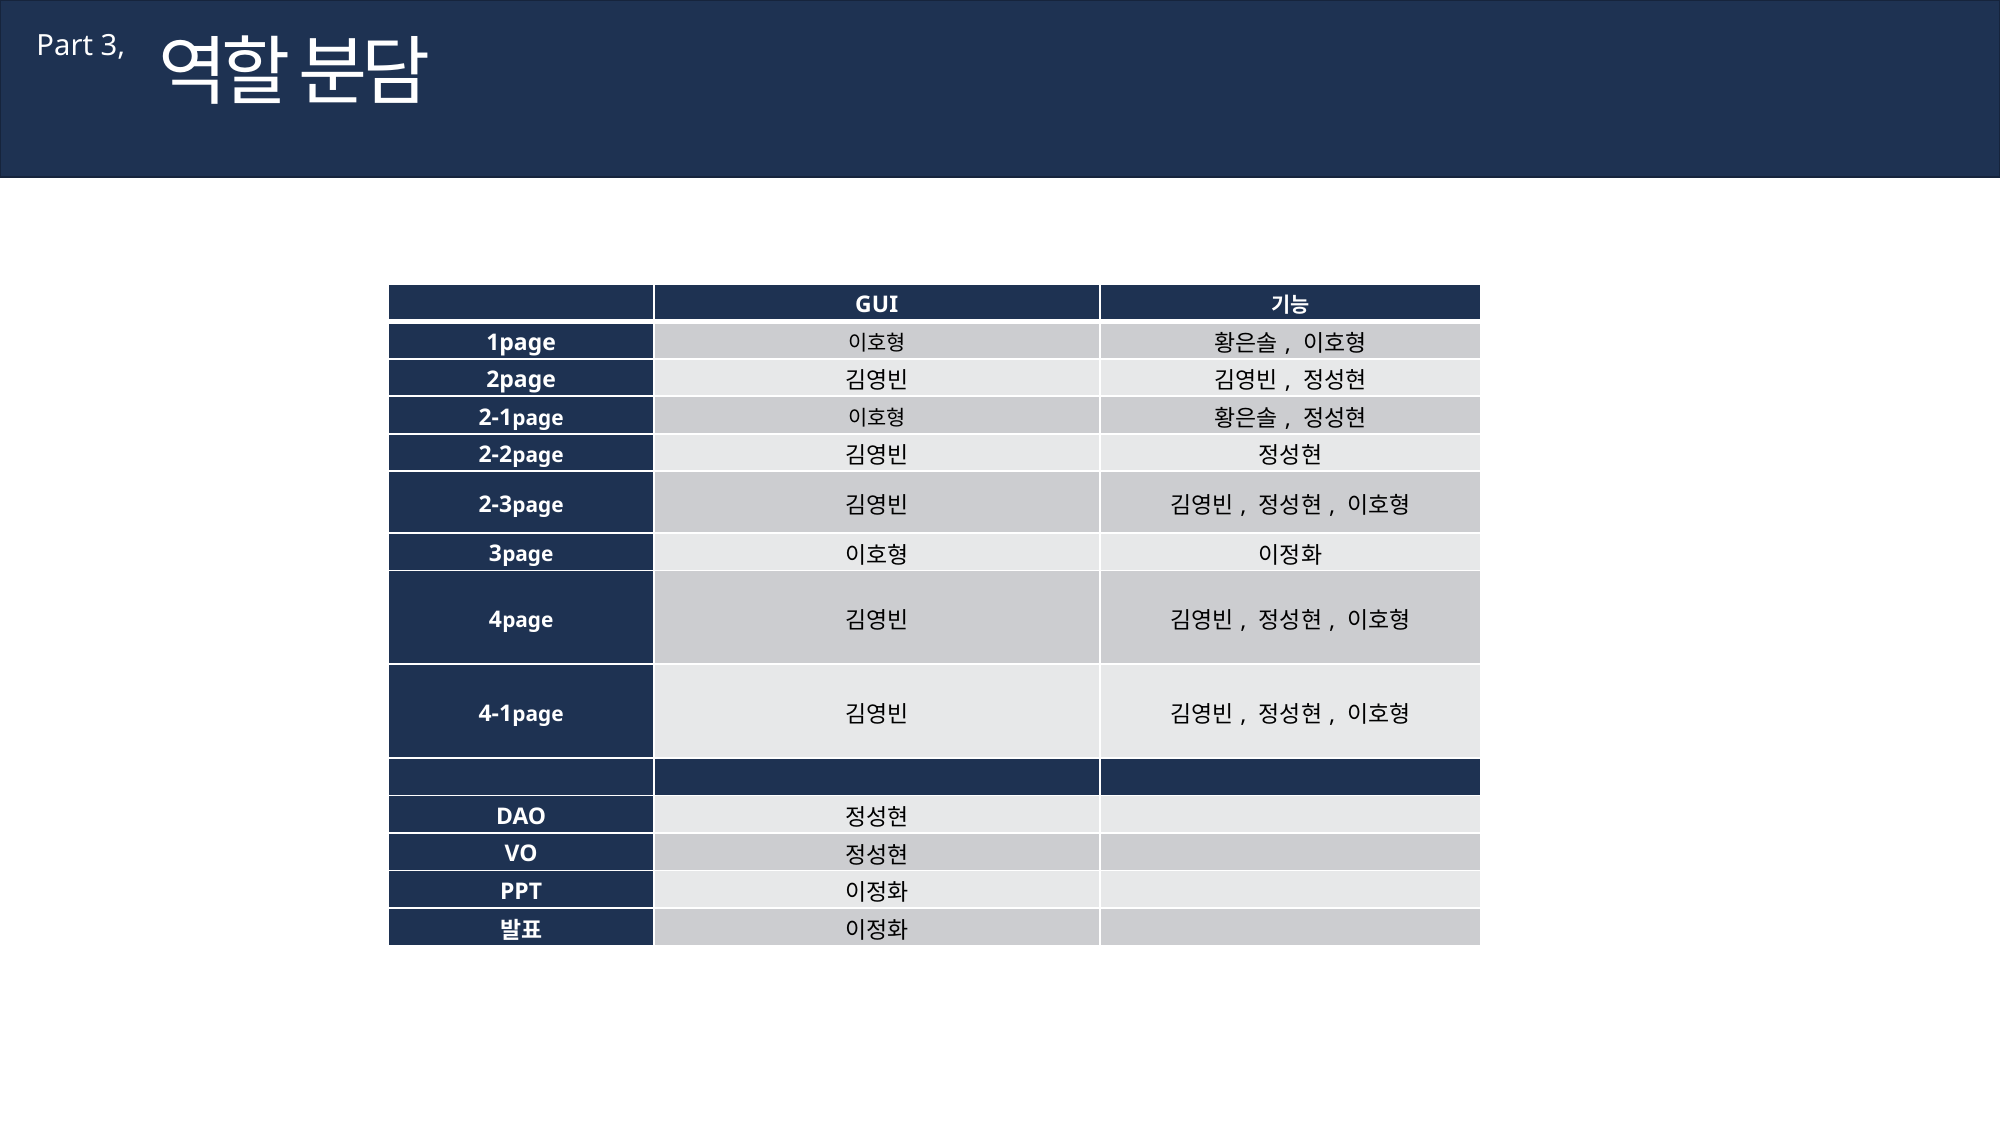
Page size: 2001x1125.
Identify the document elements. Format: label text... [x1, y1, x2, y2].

table_cell 황은솔, 정성현 [1101, 397, 1480, 433]
table_cell 김영빈 [655, 360, 1099, 395]
text_box [0, 0, 2000, 178]
table_cell [655, 759, 1099, 795]
table_cell DAO [389, 796, 653, 832]
table_cell 이호형 [655, 534, 1099, 570]
table_cell [1101, 759, 1480, 795]
table_cell 4page [389, 571, 653, 663]
table_cell [1101, 796, 1480, 832]
table_cell 이호형 [655, 397, 1099, 433]
table_cell 3page [389, 534, 653, 570]
table_cell 정성현 [1101, 435, 1480, 470]
table_cell 황은솔, 이호형 [1101, 324, 1480, 358]
table_cell 이정화 [655, 871, 1099, 907]
table_cell 2-3page [389, 472, 653, 532]
table_cell [1101, 834, 1480, 870]
table_cell 김영빈 [655, 435, 1099, 470]
table_cell 정성현 [655, 796, 1099, 832]
table_cell [1101, 871, 1480, 907]
text_box Part 3, [21, 19, 148, 69]
table_cell [1101, 909, 1480, 945]
table_cell VO [389, 834, 653, 870]
table_cell 김영빈, 정성현, 이호형 [1101, 472, 1480, 532]
table_cell 김영빈 [655, 571, 1099, 663]
table_cell 김영빈, 정성현, 이호형 [1101, 665, 1480, 757]
table_cell 2page [389, 360, 653, 395]
table_cell 2-1page [389, 397, 653, 433]
table_cell 이정화 [655, 909, 1099, 945]
table_cell 1page [389, 324, 653, 358]
table_cell 이호형 [655, 324, 1099, 358]
table_cell 김영빈 [655, 472, 1099, 532]
text_box 역할 분담 [143, 16, 1178, 122]
table_cell 김영빈, 정성현 [1101, 360, 1480, 395]
table_cell [389, 759, 653, 795]
table_header GUI [655, 285, 1099, 319]
table_cell 2-2page [389, 435, 653, 470]
table_cell PPT [389, 871, 653, 907]
table_cell 정성현 [655, 834, 1099, 870]
table_cell 김영빈 [655, 665, 1099, 757]
table_cell 4-1page [389, 665, 653, 757]
table_header 기능 [1101, 285, 1480, 319]
table_cell 이정화 [1101, 534, 1480, 570]
table_header [389, 285, 653, 319]
table_cell 김영빈, 정성현, 이호형 [1101, 571, 1480, 663]
table_cell 발표 [389, 909, 653, 945]
